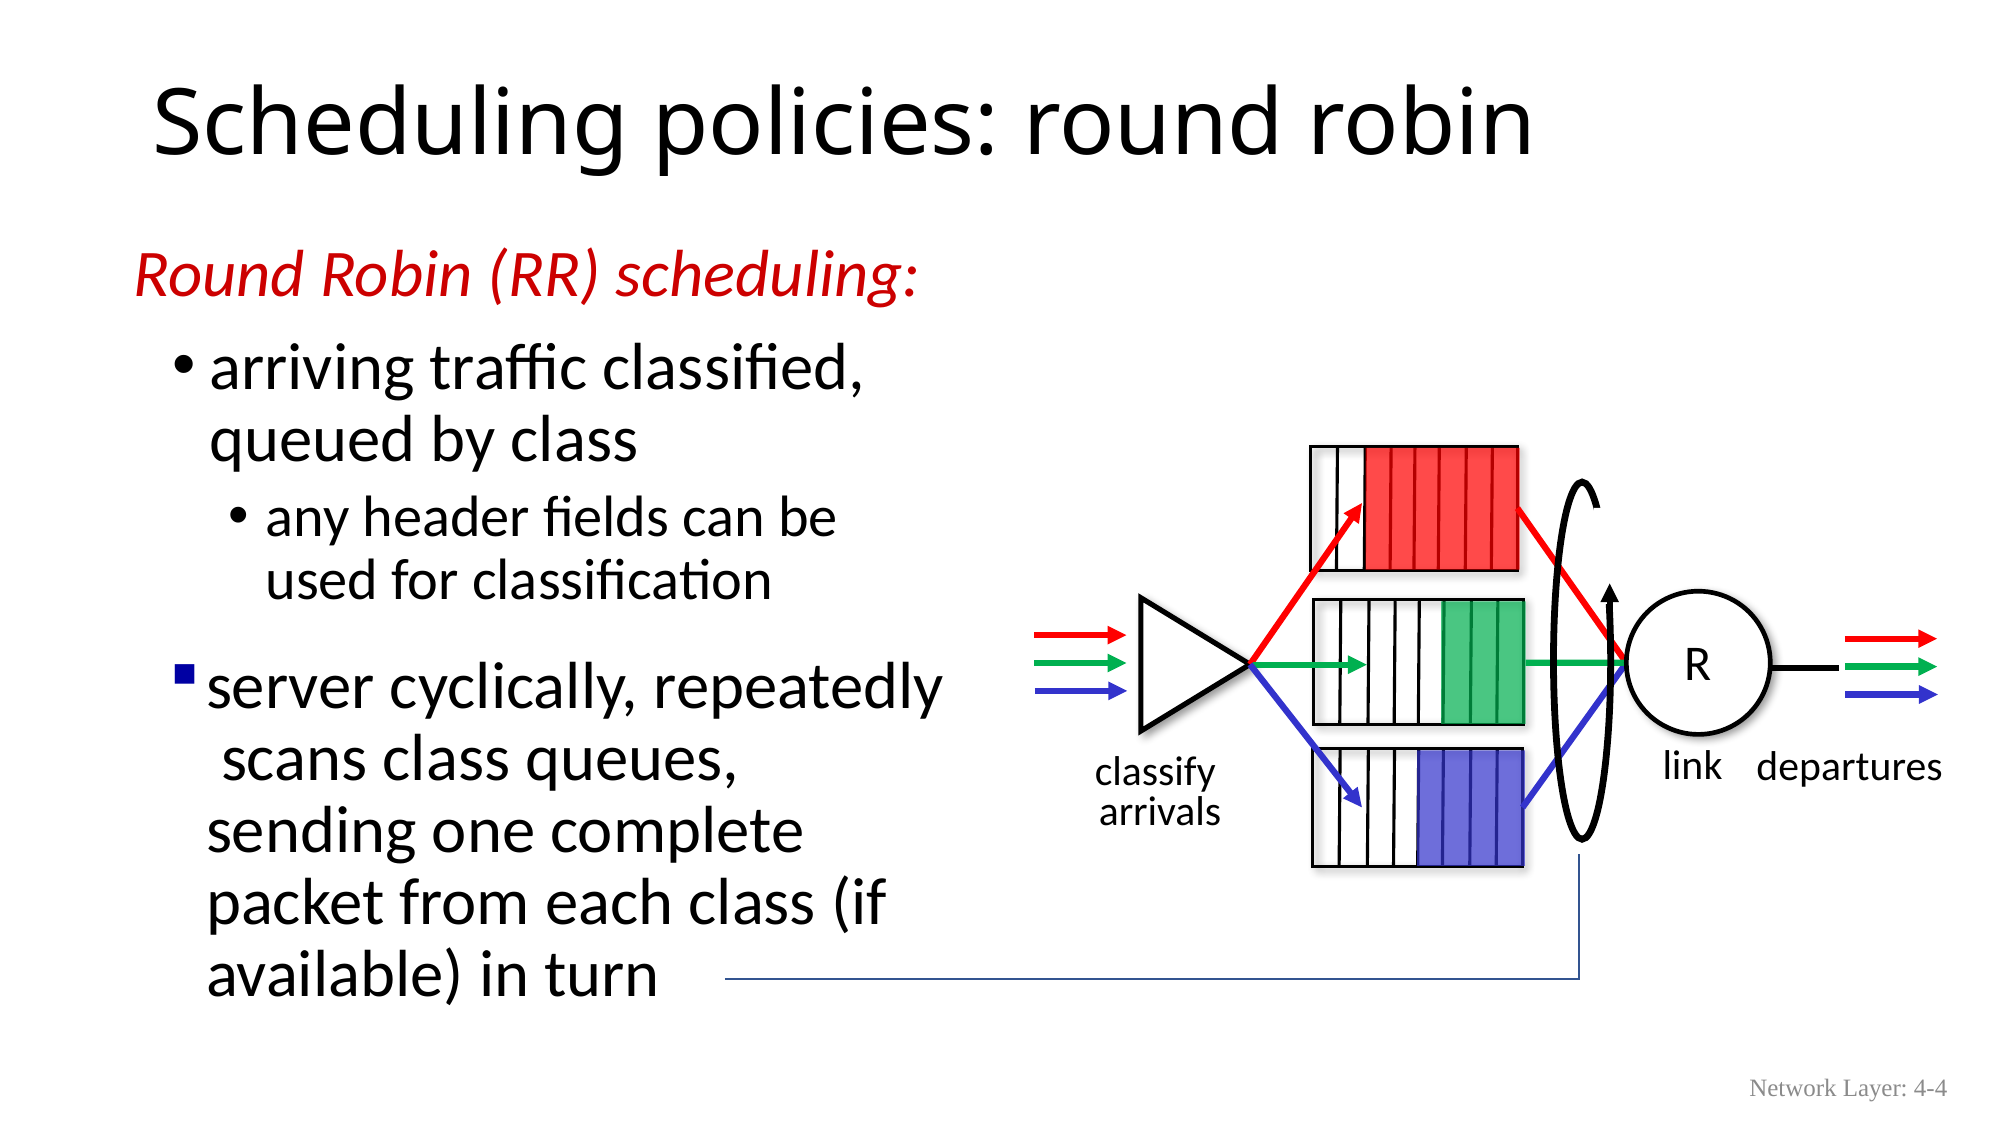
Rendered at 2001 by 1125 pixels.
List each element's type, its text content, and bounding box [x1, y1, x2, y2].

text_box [1312, 748, 1525, 867]
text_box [1249, 503, 1362, 664]
text_box [1566, 480, 1598, 508]
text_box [1522, 662, 1627, 808]
text_box [1564, 808, 1600, 841]
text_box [1517, 508, 1627, 663]
text_box server cyclically, repeatedly scans class queues, sending one complete packet from each class (if available) in turn [115, 643, 962, 1029]
slide_number Network Layer: 4-4 [1512, 1056, 1963, 1117]
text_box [1362, 599, 1522, 725]
text_box classify arrivals [1079, 746, 1241, 842]
list Round Robin (RR) scheduling: arriving traffic classified, queued by class any header fields can be used for classification [118, 231, 965, 644]
title Scheduling policies: round robin [137, 51, 1863, 198]
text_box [1310, 446, 1520, 571]
text_box [724, 853, 1580, 980]
text_box departures [1771, 740, 1958, 796]
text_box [1844, 638, 1938, 695]
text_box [1033, 635, 1128, 691]
text_box [1139, 595, 1249, 733]
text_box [1626, 591, 1771, 797]
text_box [1249, 664, 1362, 808]
